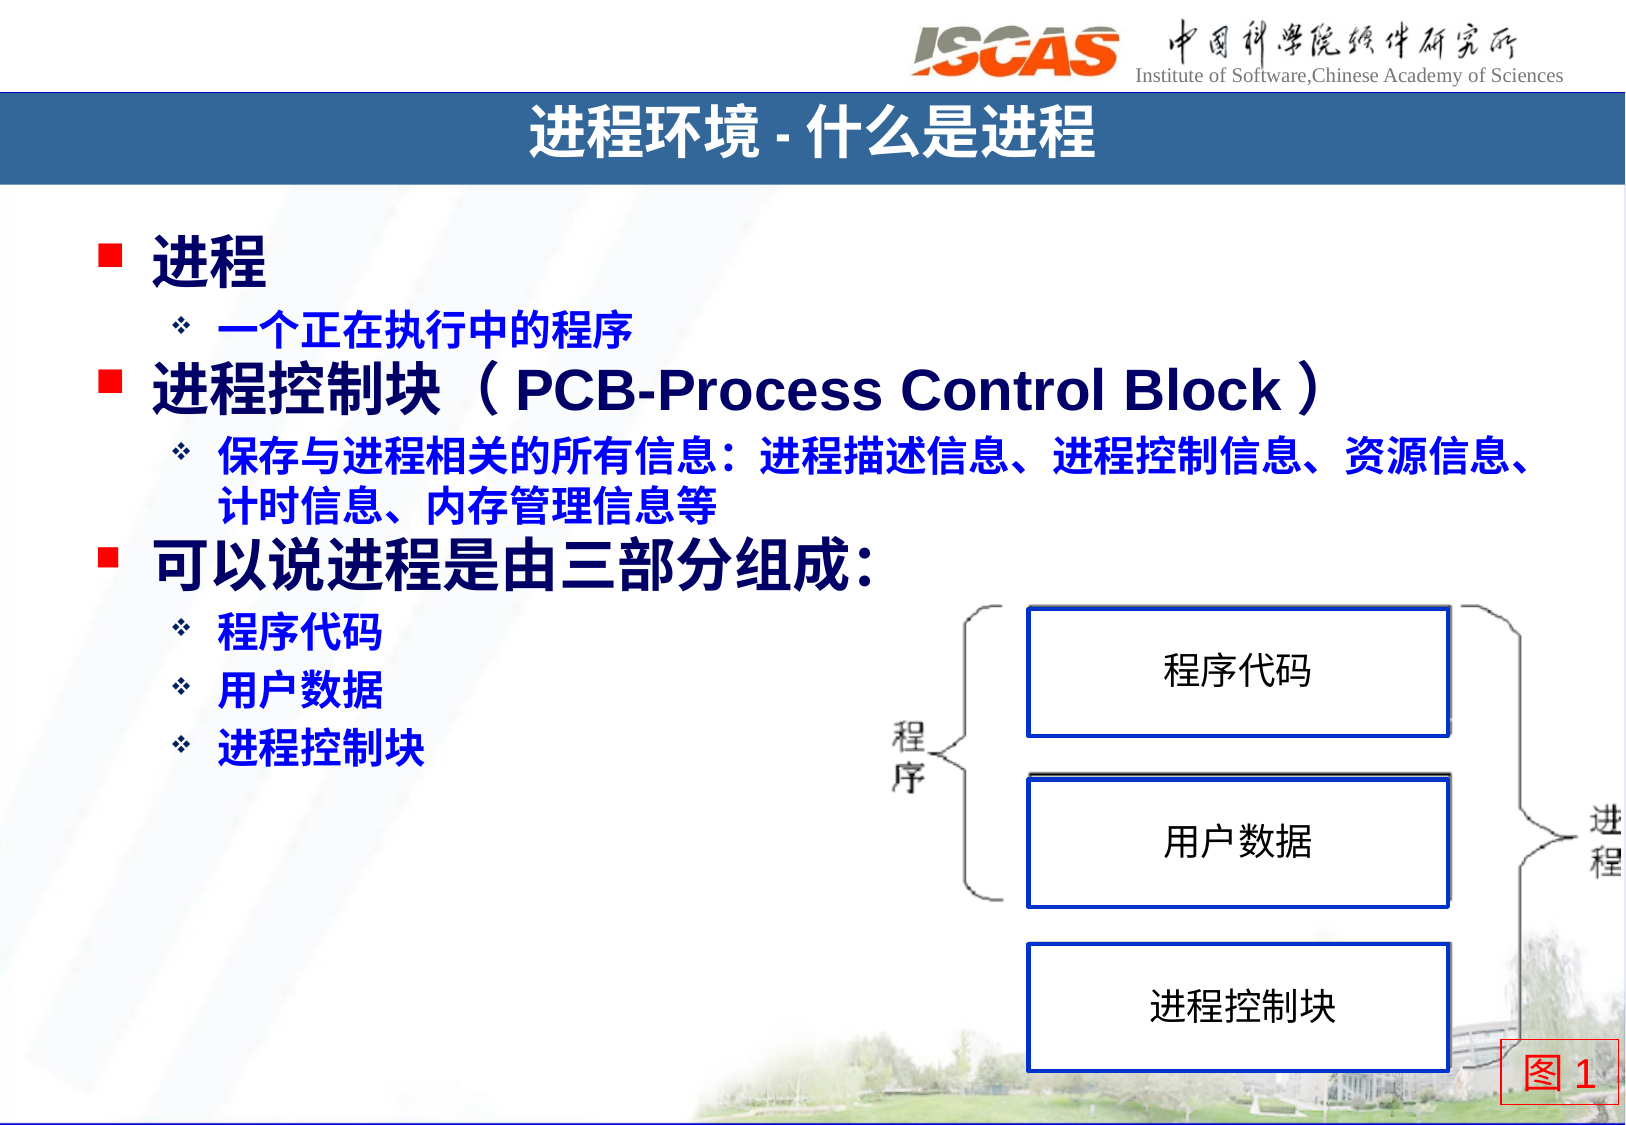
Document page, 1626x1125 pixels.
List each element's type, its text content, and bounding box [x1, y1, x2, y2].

list 进程 一个正在执行中的程序 进程控制块（PCB-Process Control Block） 保存与进程相关的所有信息：进程描述信息、进程控制信息、资源信息、计时信息、内存管理信息等 可以说进程是由三部分组成： 程序代码 用户数据 进程控制块 [80, 231, 1545, 988]
title 进程环境-什么是进程 [0, 93, 1625, 185]
picture [0, 92, 1626, 1125]
picture [1166, 15, 1519, 71]
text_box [876, 604, 1621, 1111]
picture [907, 18, 1132, 87]
